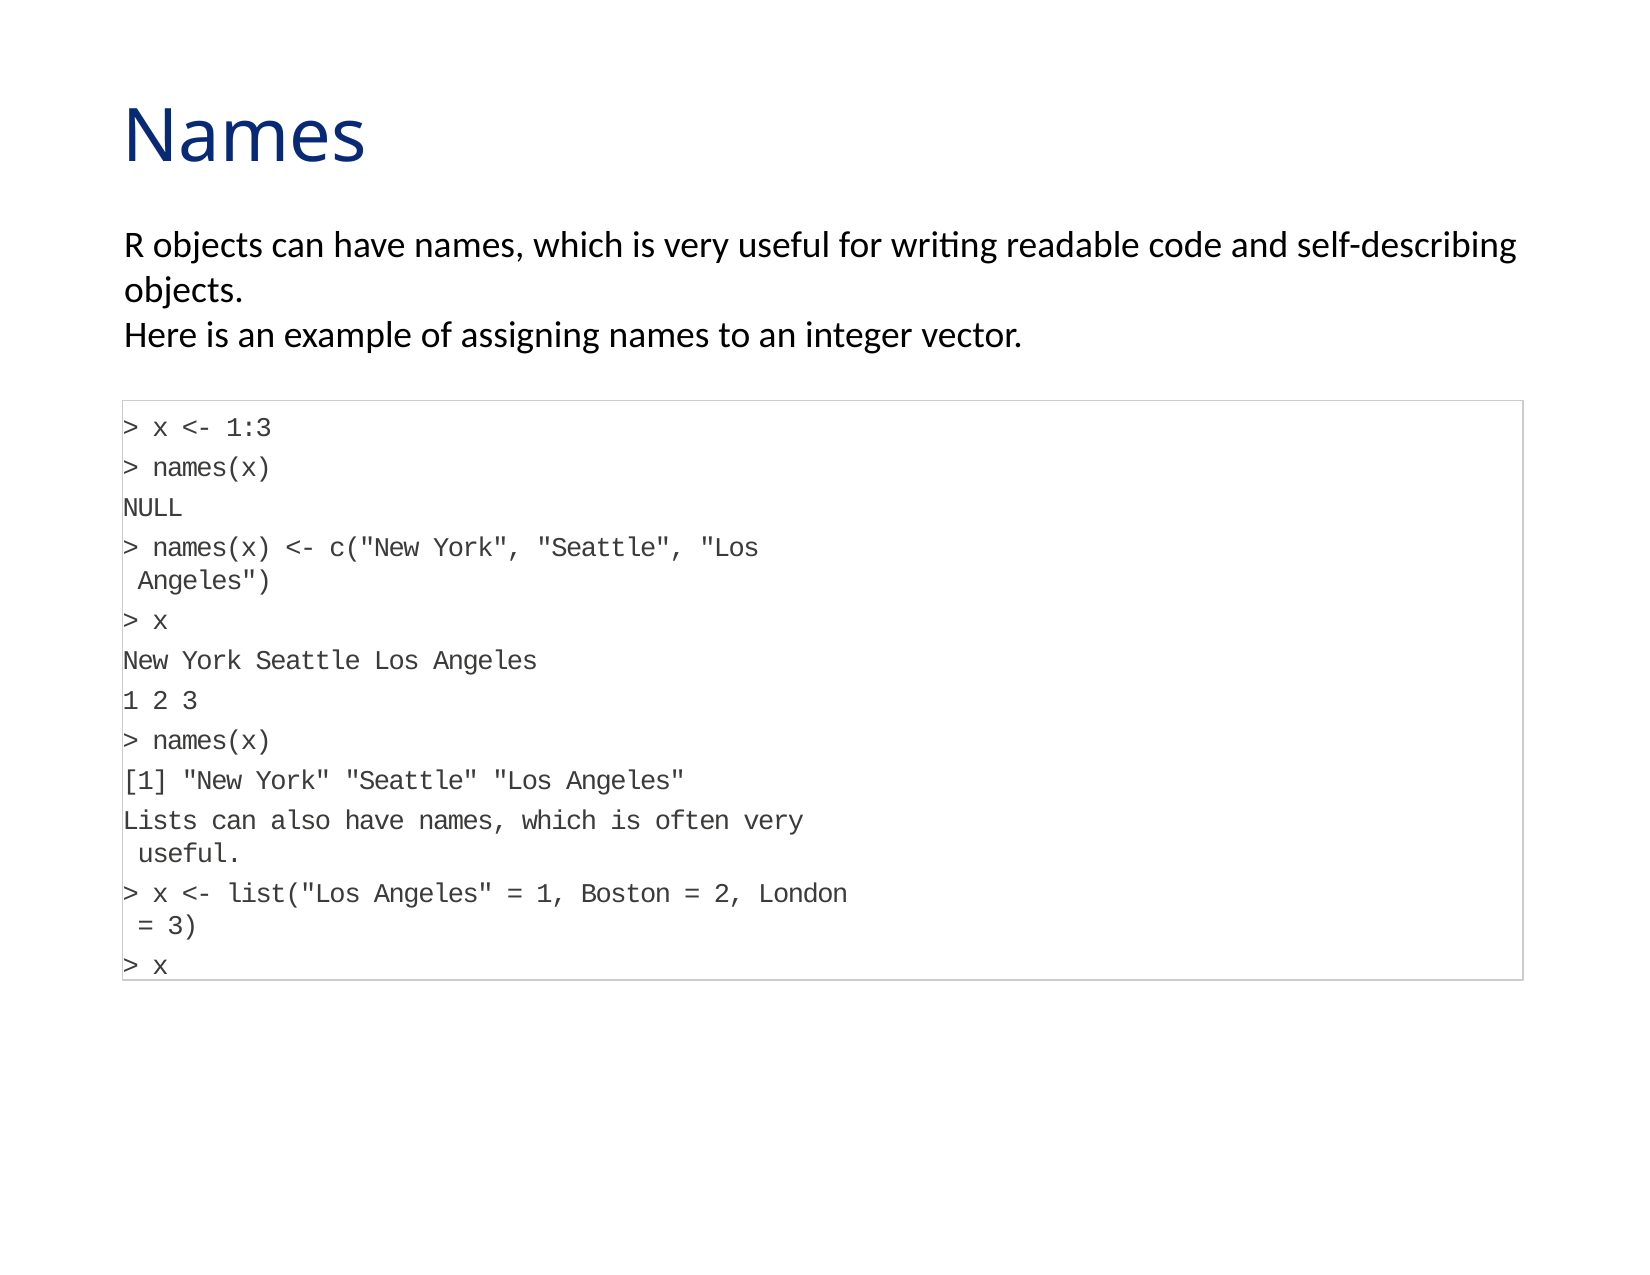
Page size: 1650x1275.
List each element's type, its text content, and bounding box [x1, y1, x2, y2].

list R objects can have names, which is very useful for writing readable code and self-describing objects. Here is an example of assigning names to an integer vector. [124, 220, 1526, 357]
title Names [122, 87, 1528, 267]
text_box > x <- 1:3 > names(x) NULL > names(x) <- c("New York", "Seattle", "Los Angeles") > x New York Seattle Los Angeles 1 2 3 > names(x) [1] "New York" "Seattle" "Los Angeles" Lists can also have names, which is often very useful. > x <- list("Los Angeles" = 1, Boston = 2, London = 3) > x [122, 400, 1524, 981]
